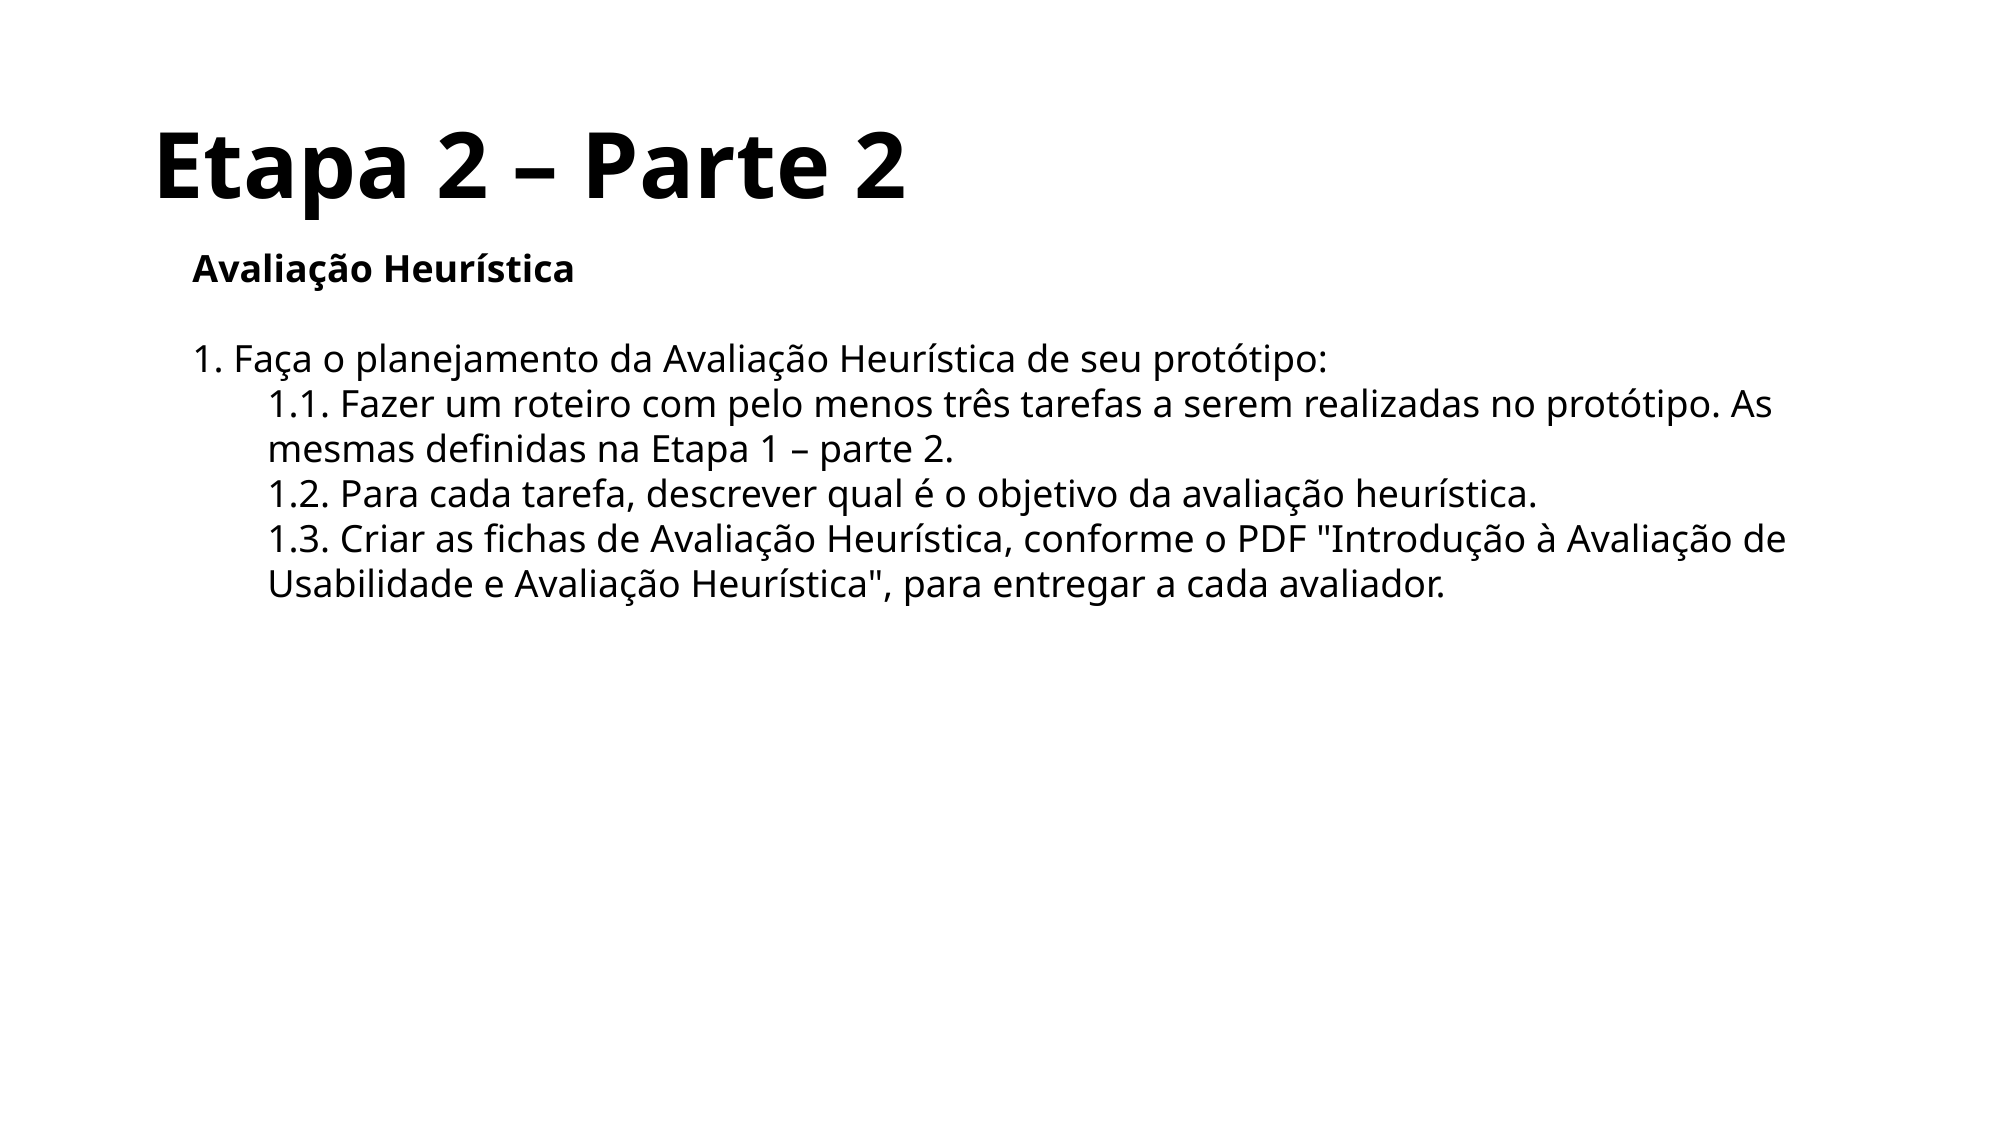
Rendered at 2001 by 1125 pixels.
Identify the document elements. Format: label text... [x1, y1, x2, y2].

title Etapa 2 – Parte 2 [137, 59, 1863, 278]
text_box Avaliação Heurística 1. Faça o planejamento da Avaliação Heurística de seu protótipo: 1.1. Fazer um roteiro com pelo menos três tarefas a serem realizadas no protótipo. As mesmas definidas na Etapa 1 – parte 2. 1.2. Para cada tarefa, descrever qual é o objetivo da avaliação heurística. 1.3. Criar as fichas de Avaliação Heurística, conforme o PDF "Introdução à Avaliação de Usabilidade e Avaliação Heurística", para entregar a cada avaliador. [177, 237, 1823, 658]
